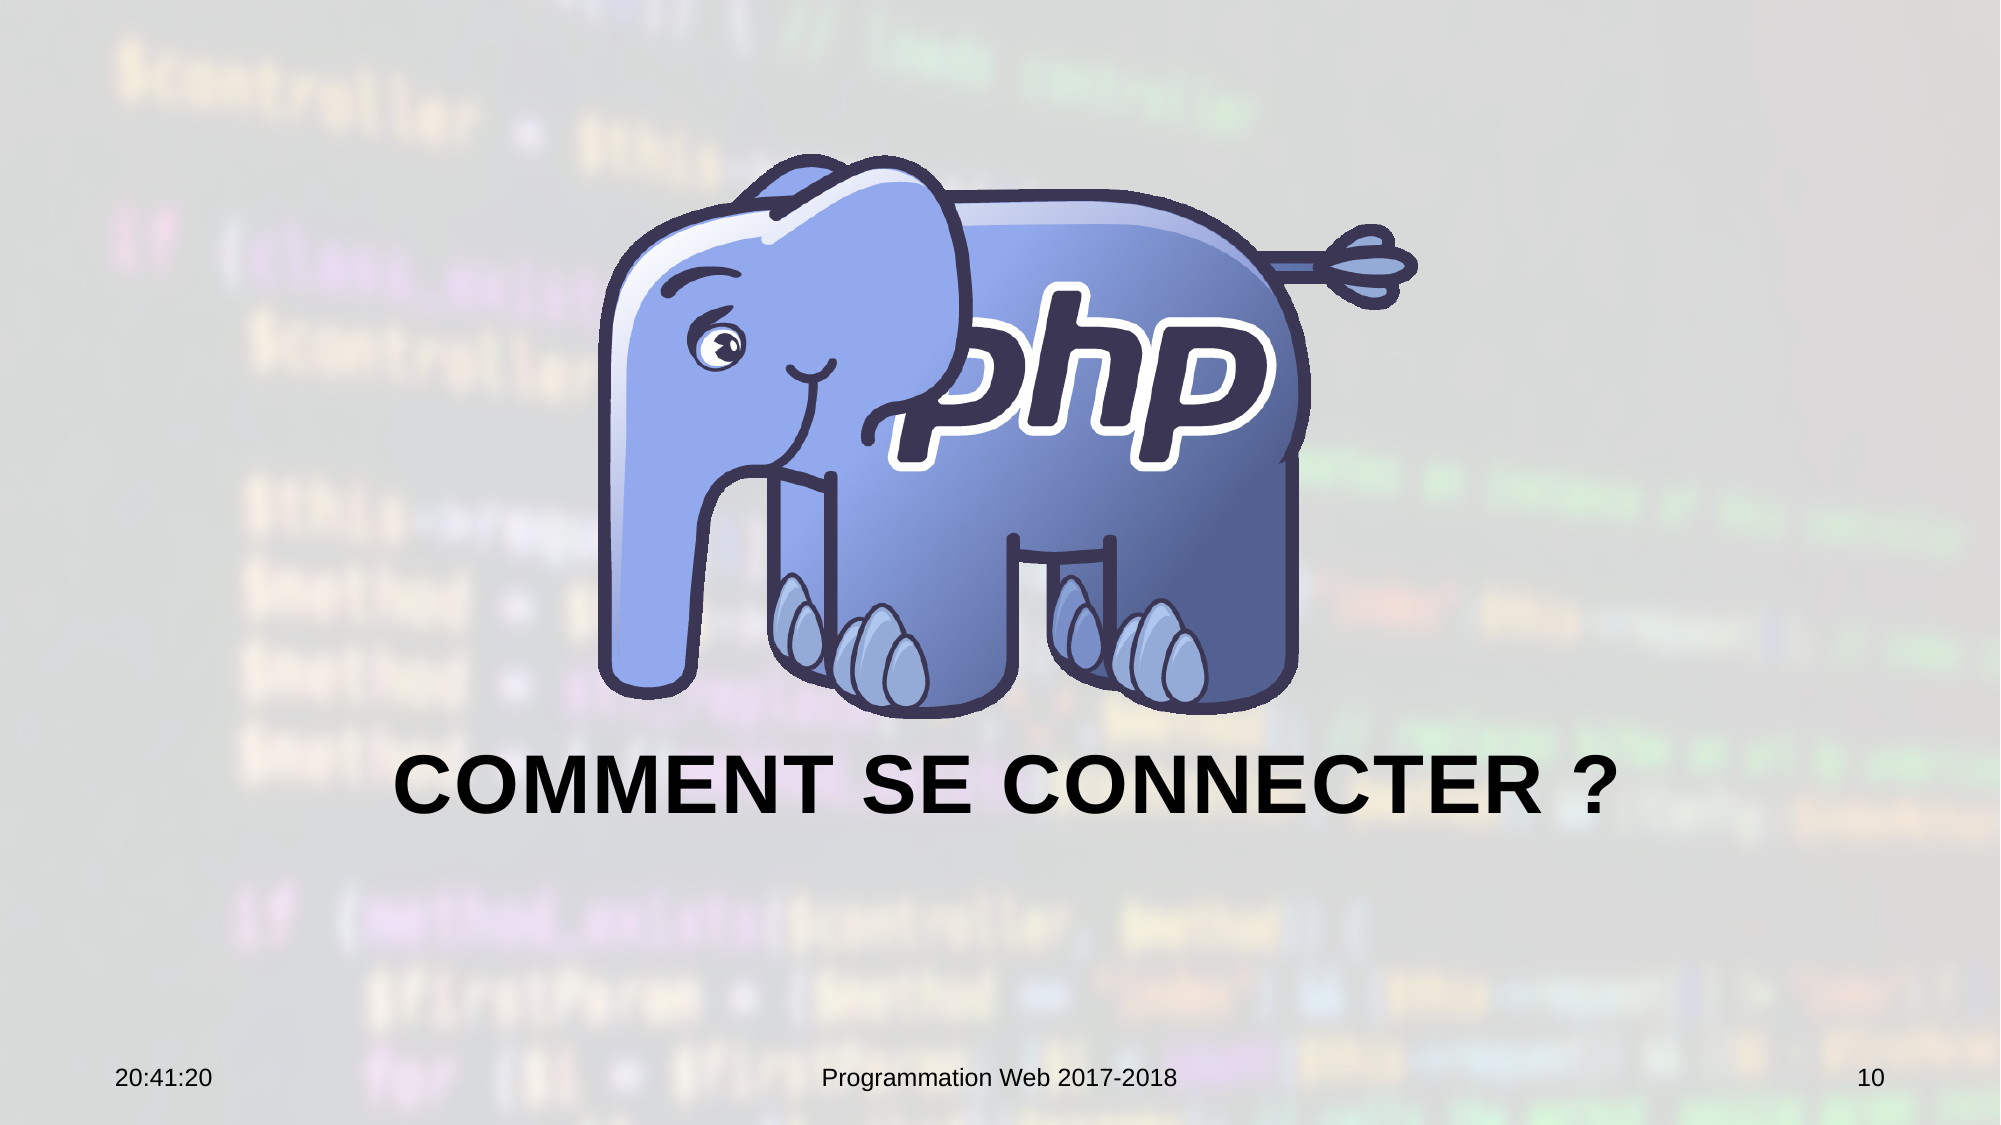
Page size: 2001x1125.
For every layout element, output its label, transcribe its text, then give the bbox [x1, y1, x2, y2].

title Comment se connecter ? [157, 722, 1859, 947]
slide_number 10 [1433, 1058, 1901, 1100]
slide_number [99, 1058, 567, 1100]
picture [0, 0, 2001, 1125]
footer Programmation Web 2017-2018 [683, 1058, 1317, 1100]
